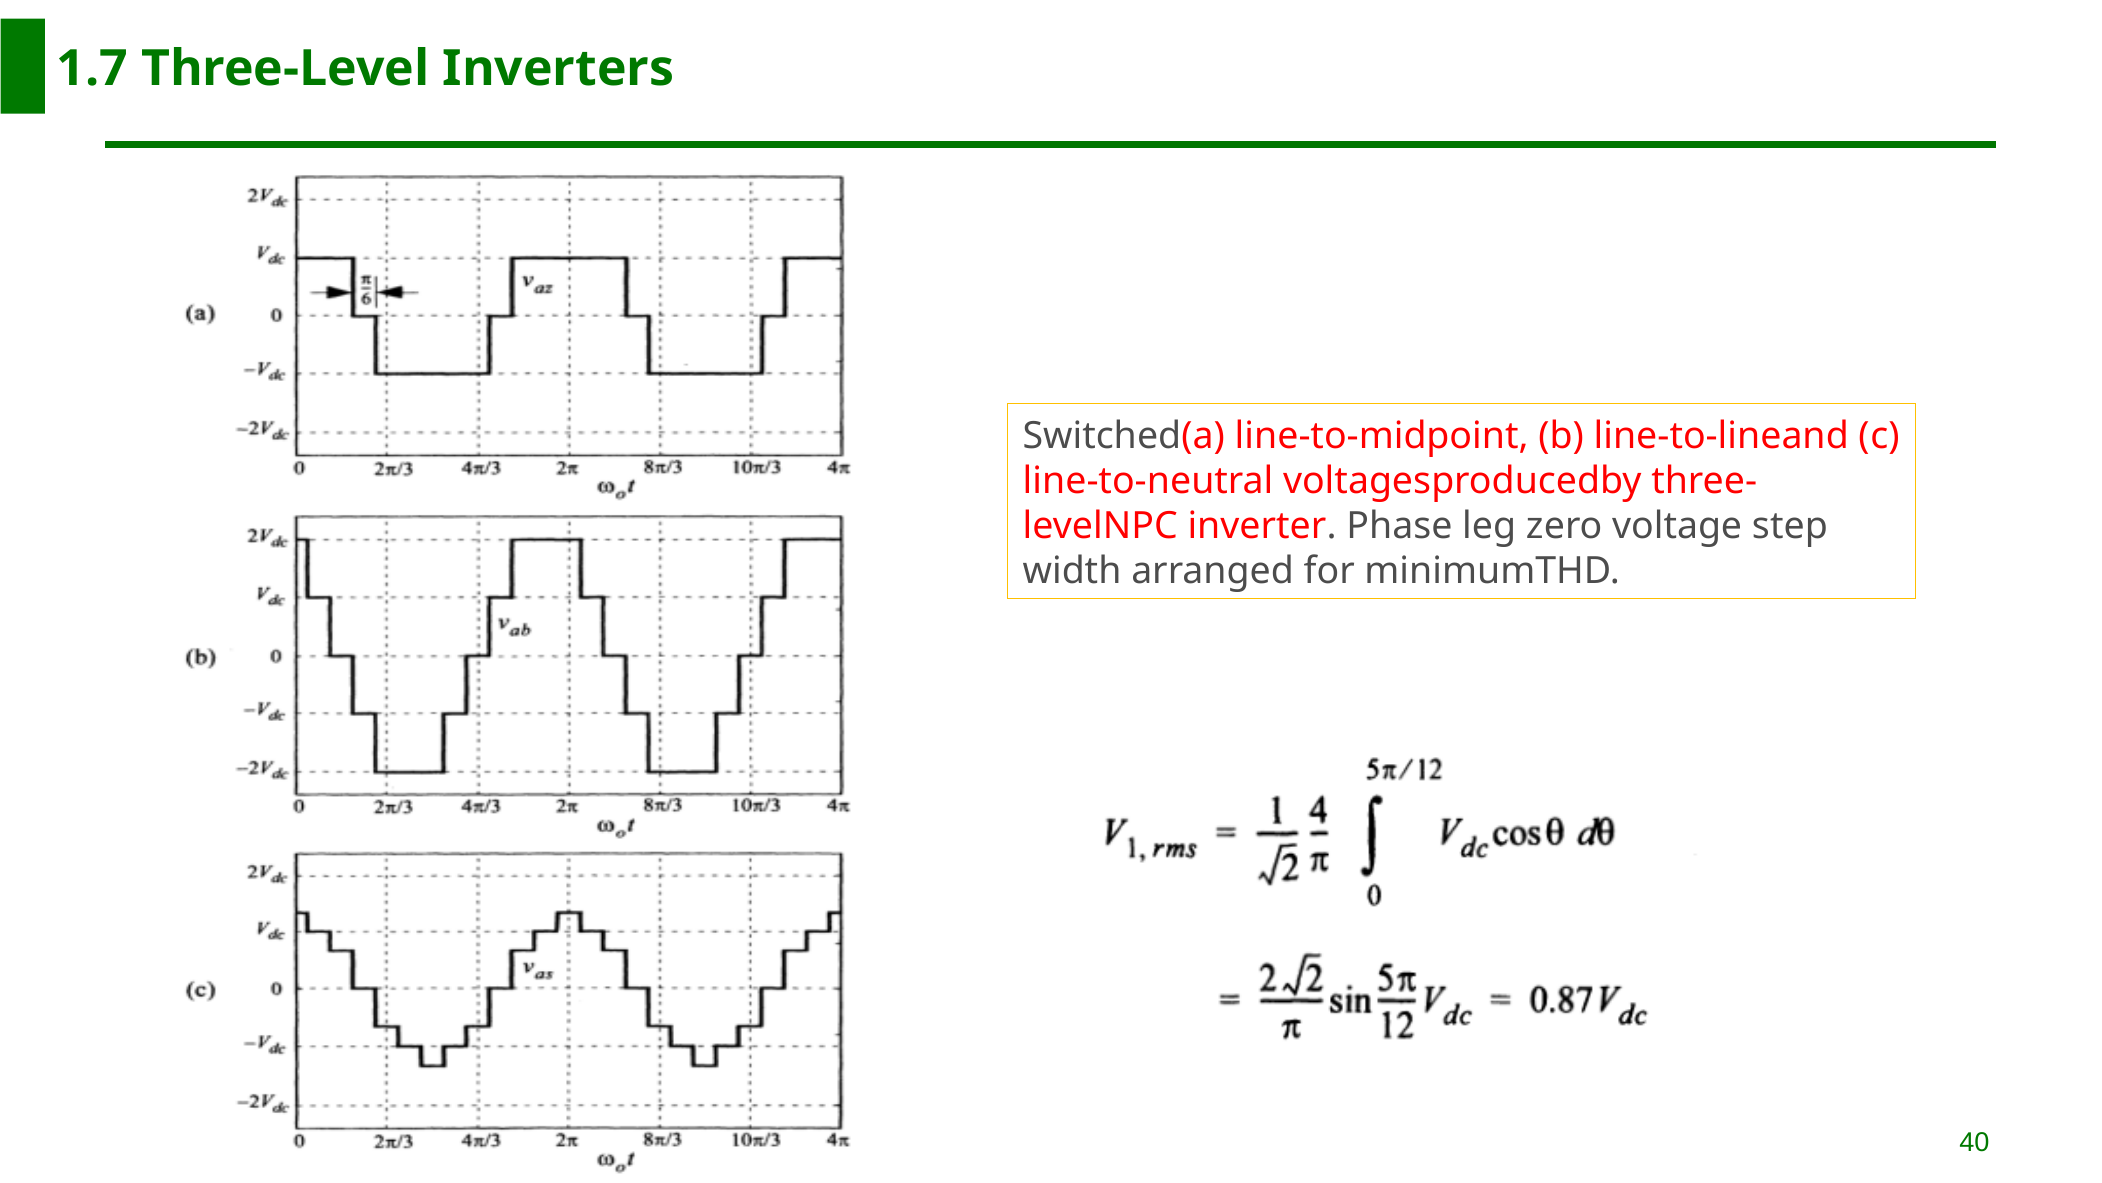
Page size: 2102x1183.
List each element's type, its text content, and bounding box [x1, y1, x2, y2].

text_box Switched(a) line-to-midpoint, (b) line-to-lineand (c) line-to-neutral voltagesproducedby three-levelNPC inverter. Phase leg zero voltage step width arranged for minimumTHD. [1007, 403, 1916, 599]
text_box [0, 17, 47, 116]
text_box 1.7 Three-Level Inverters [47, 28, 1726, 104]
picture [1048, 749, 1728, 1051]
slide_number 40 [1943, 1116, 2084, 1169]
picture [115, 160, 939, 1177]
